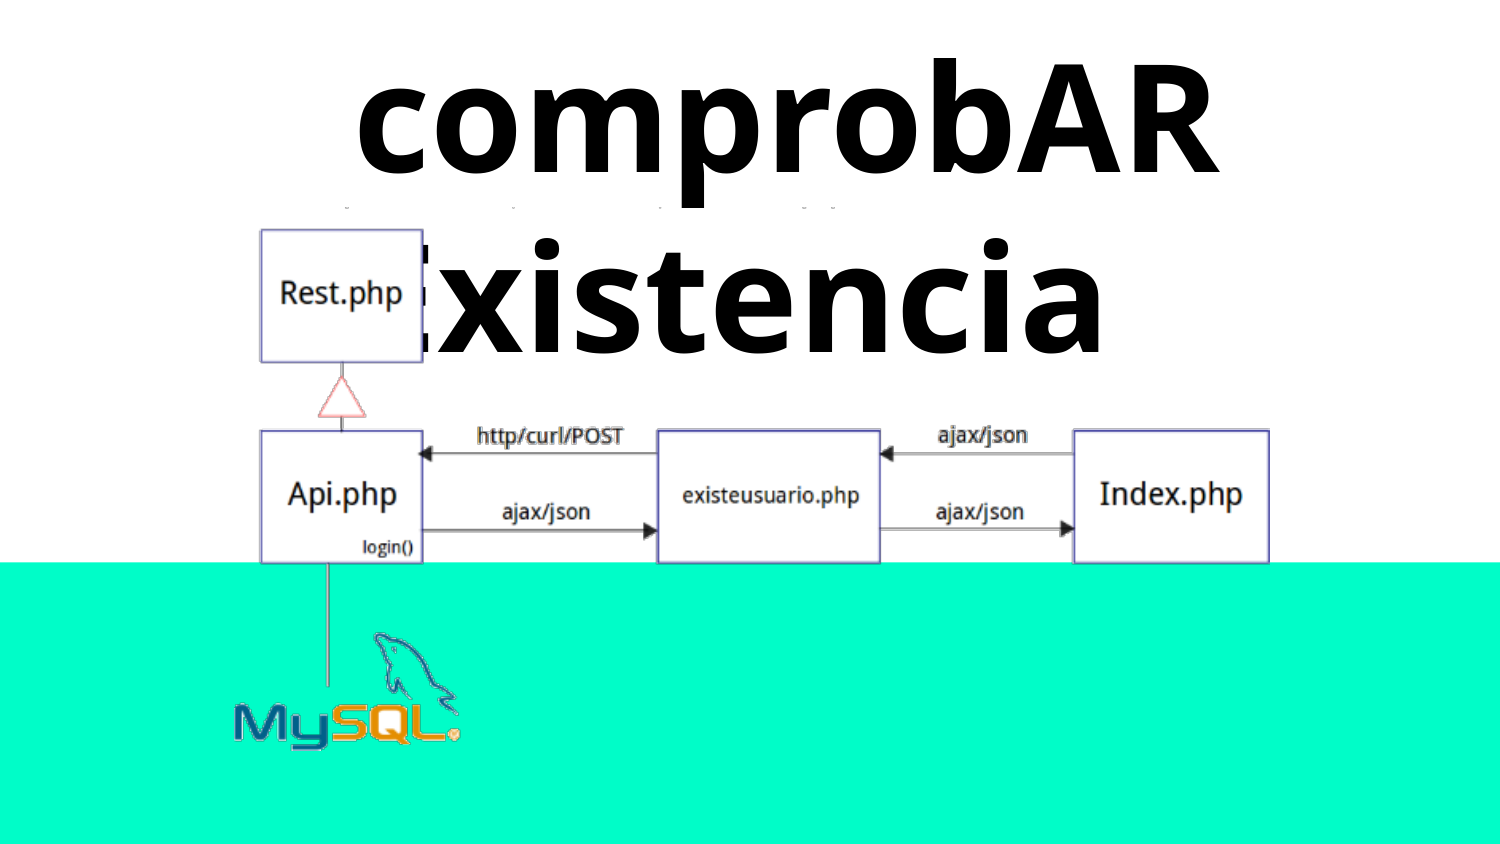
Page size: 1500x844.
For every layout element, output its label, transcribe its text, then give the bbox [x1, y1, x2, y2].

picture [233, 207, 1270, 752]
text_box comprobAR Existencia [38, 7, 1462, 263]
